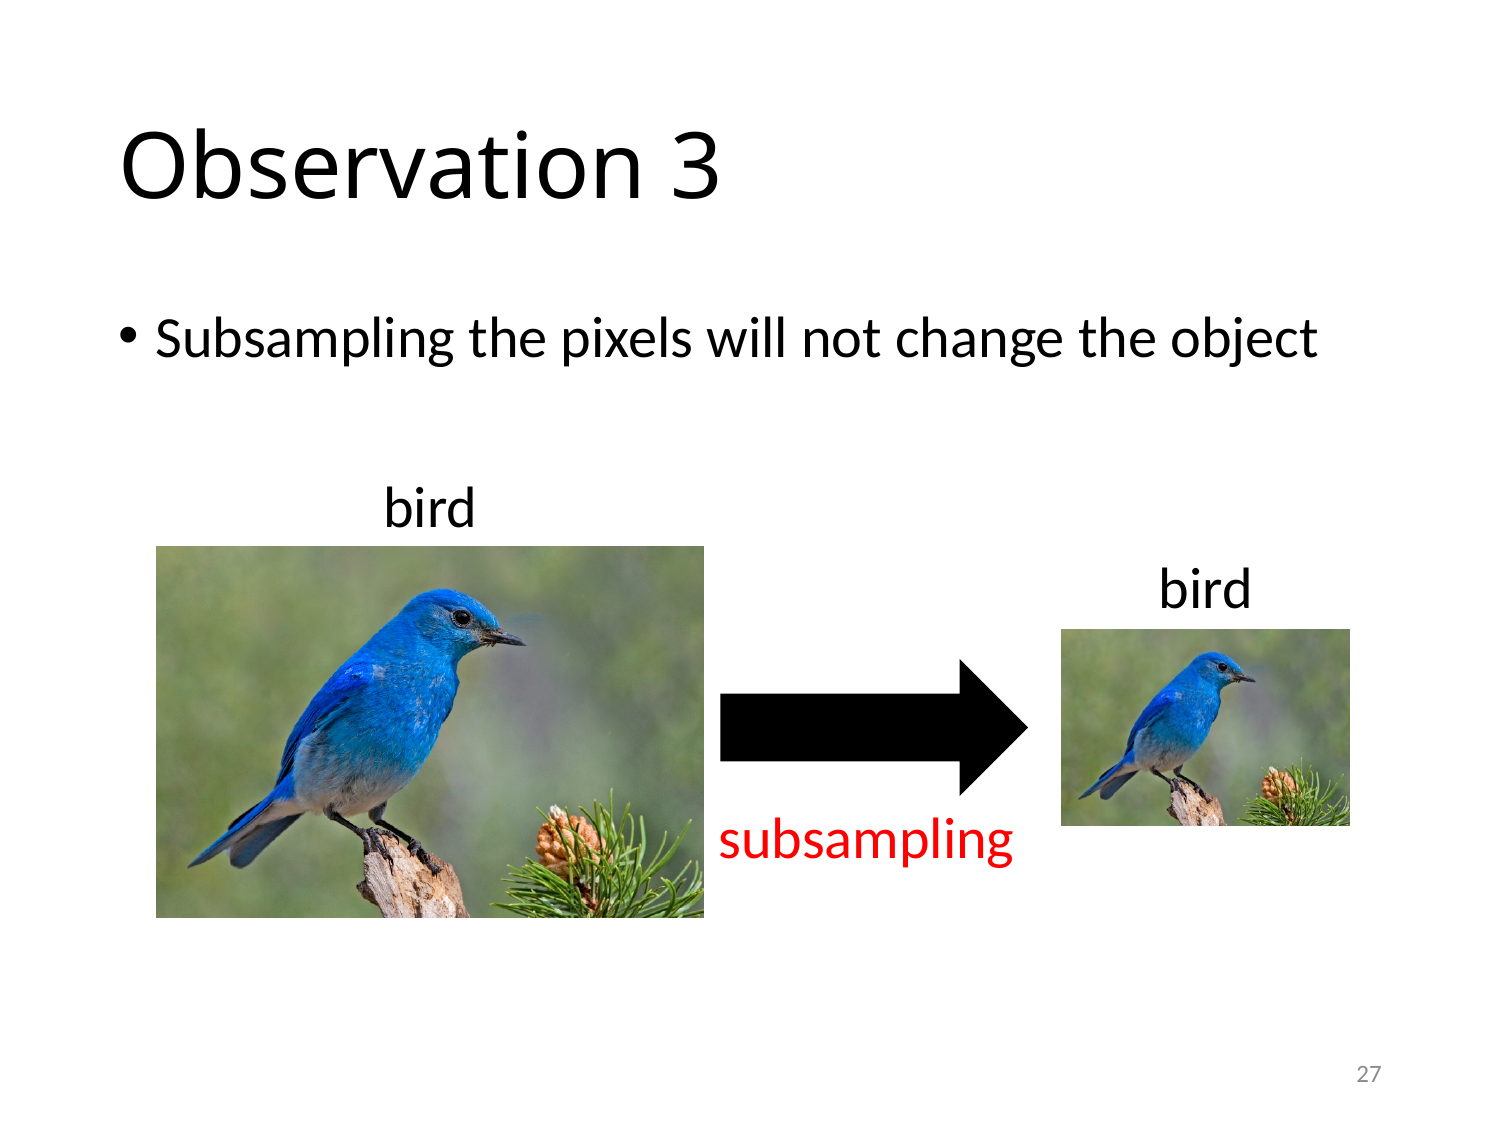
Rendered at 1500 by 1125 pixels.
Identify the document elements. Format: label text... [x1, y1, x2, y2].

text_box [720, 659, 1029, 792]
slide_number 27 [1059, 1042, 1397, 1103]
picture [1061, 629, 1350, 826]
text_box subsampling [704, 792, 1045, 878]
picture [156, 546, 704, 918]
title Observation 3 [103, 59, 1397, 278]
list Subsampling the pixels will not change the object [103, 299, 1397, 1014]
text_box bird [307, 461, 553, 546]
text_box bird [1083, 542, 1329, 628]
